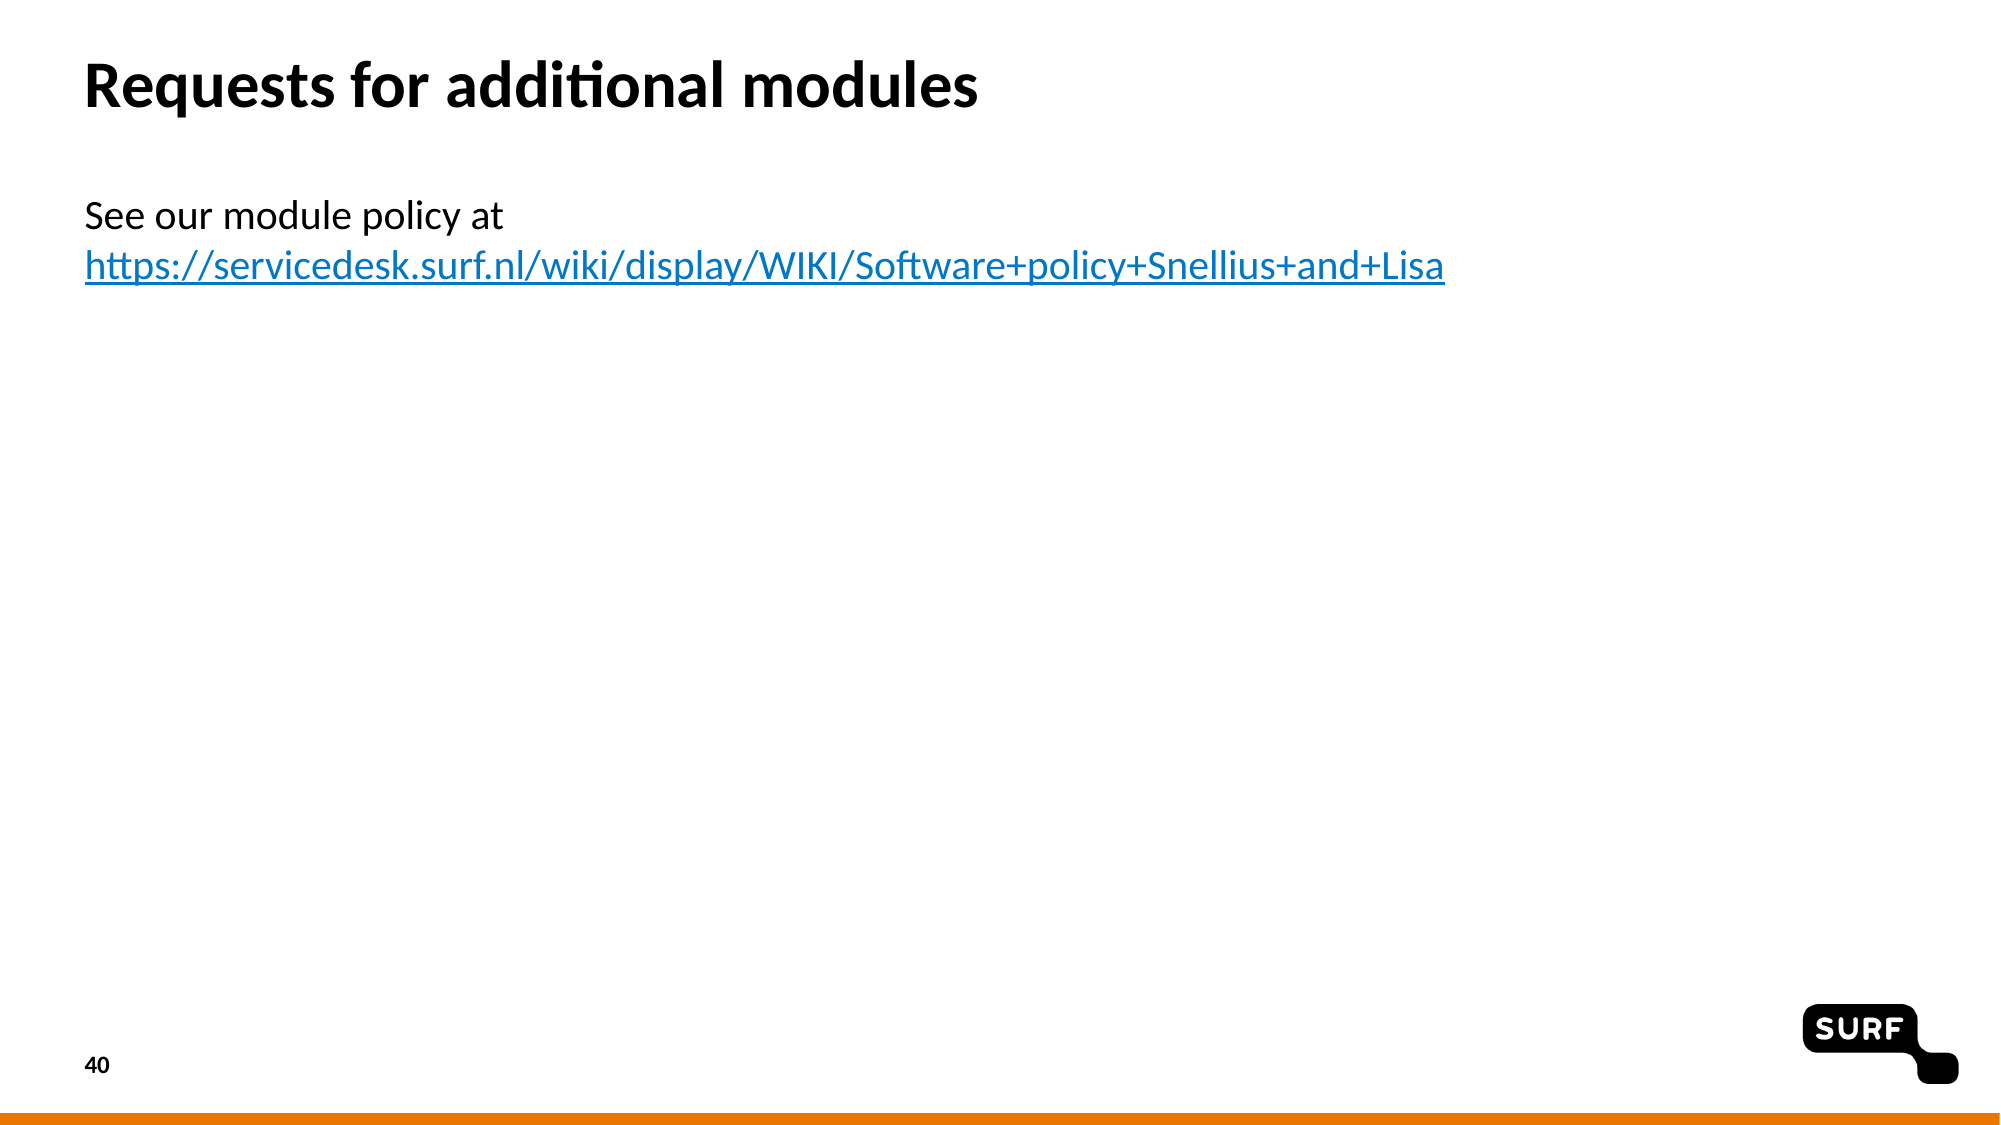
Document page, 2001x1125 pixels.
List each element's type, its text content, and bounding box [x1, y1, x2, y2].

slide_number 40 [84, 1045, 149, 1082]
title Requests for additional modules [85, 44, 1914, 144]
list See our module policy at https://servicedesk.surf.nl/wiki/display/WIKI/Software+policy+Snellius+and+Lisa [84, 187, 1706, 919]
picture [1802, 1004, 1959, 1084]
